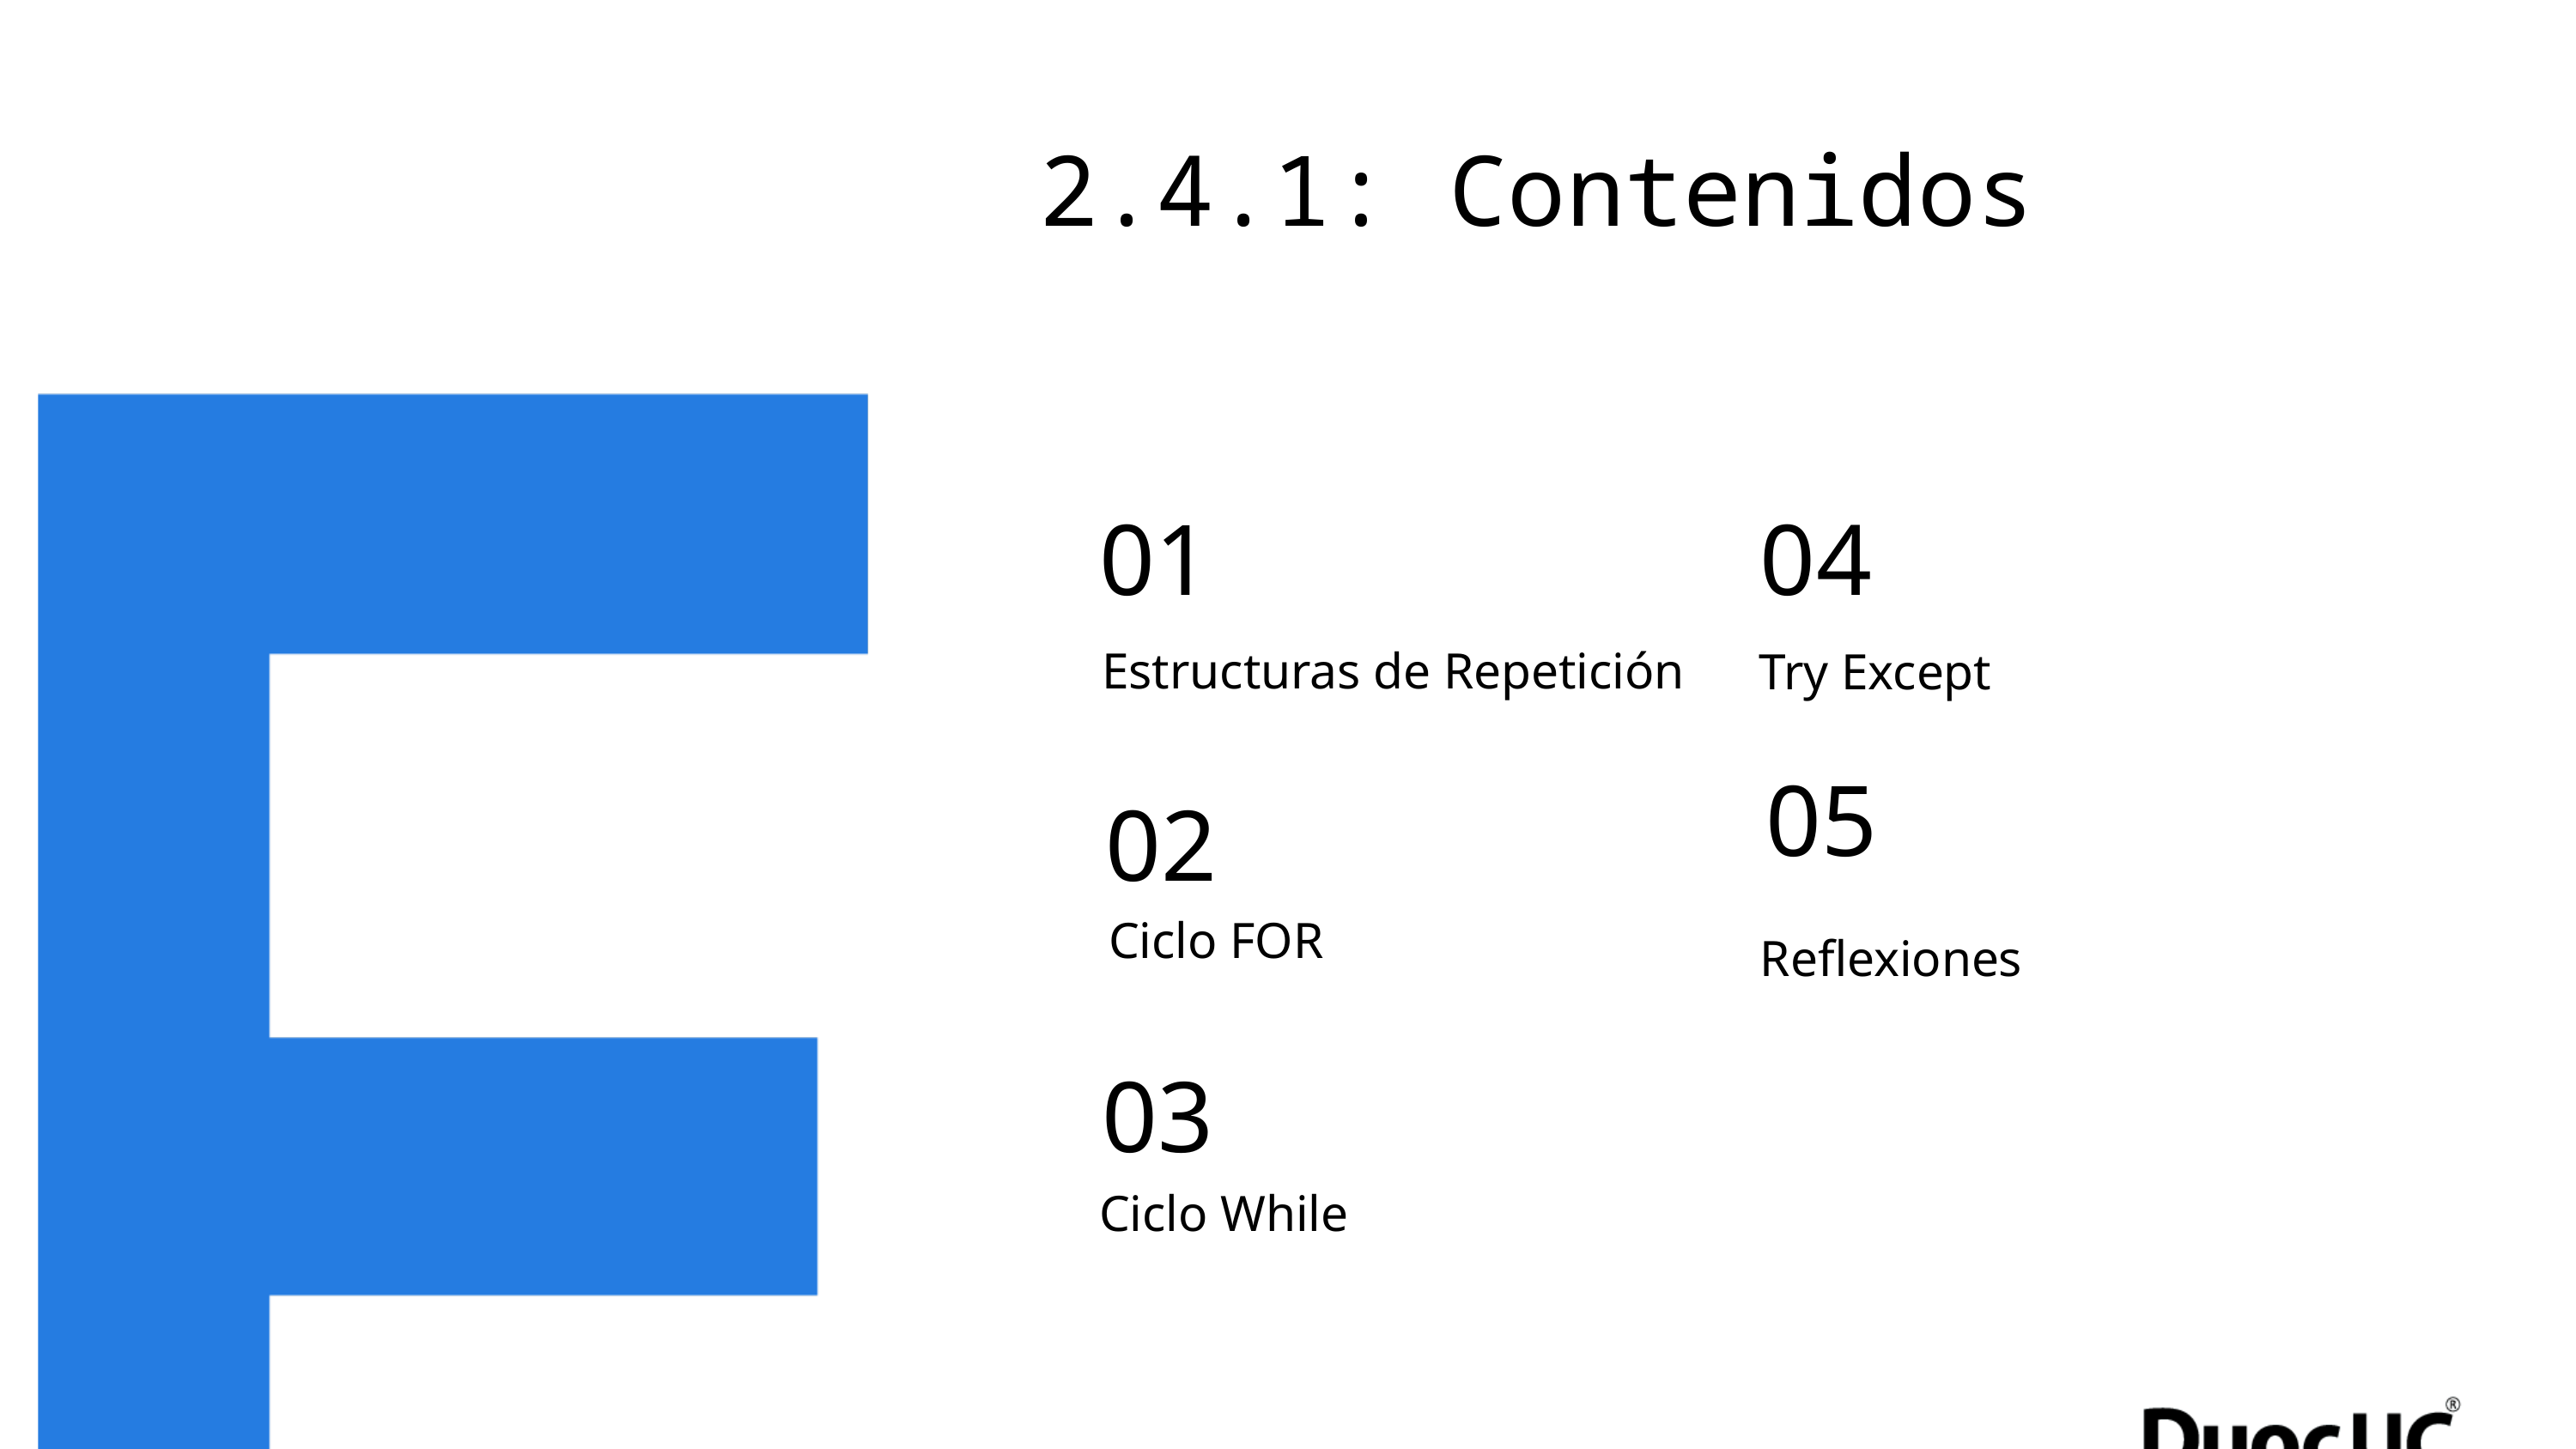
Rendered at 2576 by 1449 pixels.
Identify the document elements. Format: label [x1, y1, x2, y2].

text_box [38, 101, 2538, 1449]
